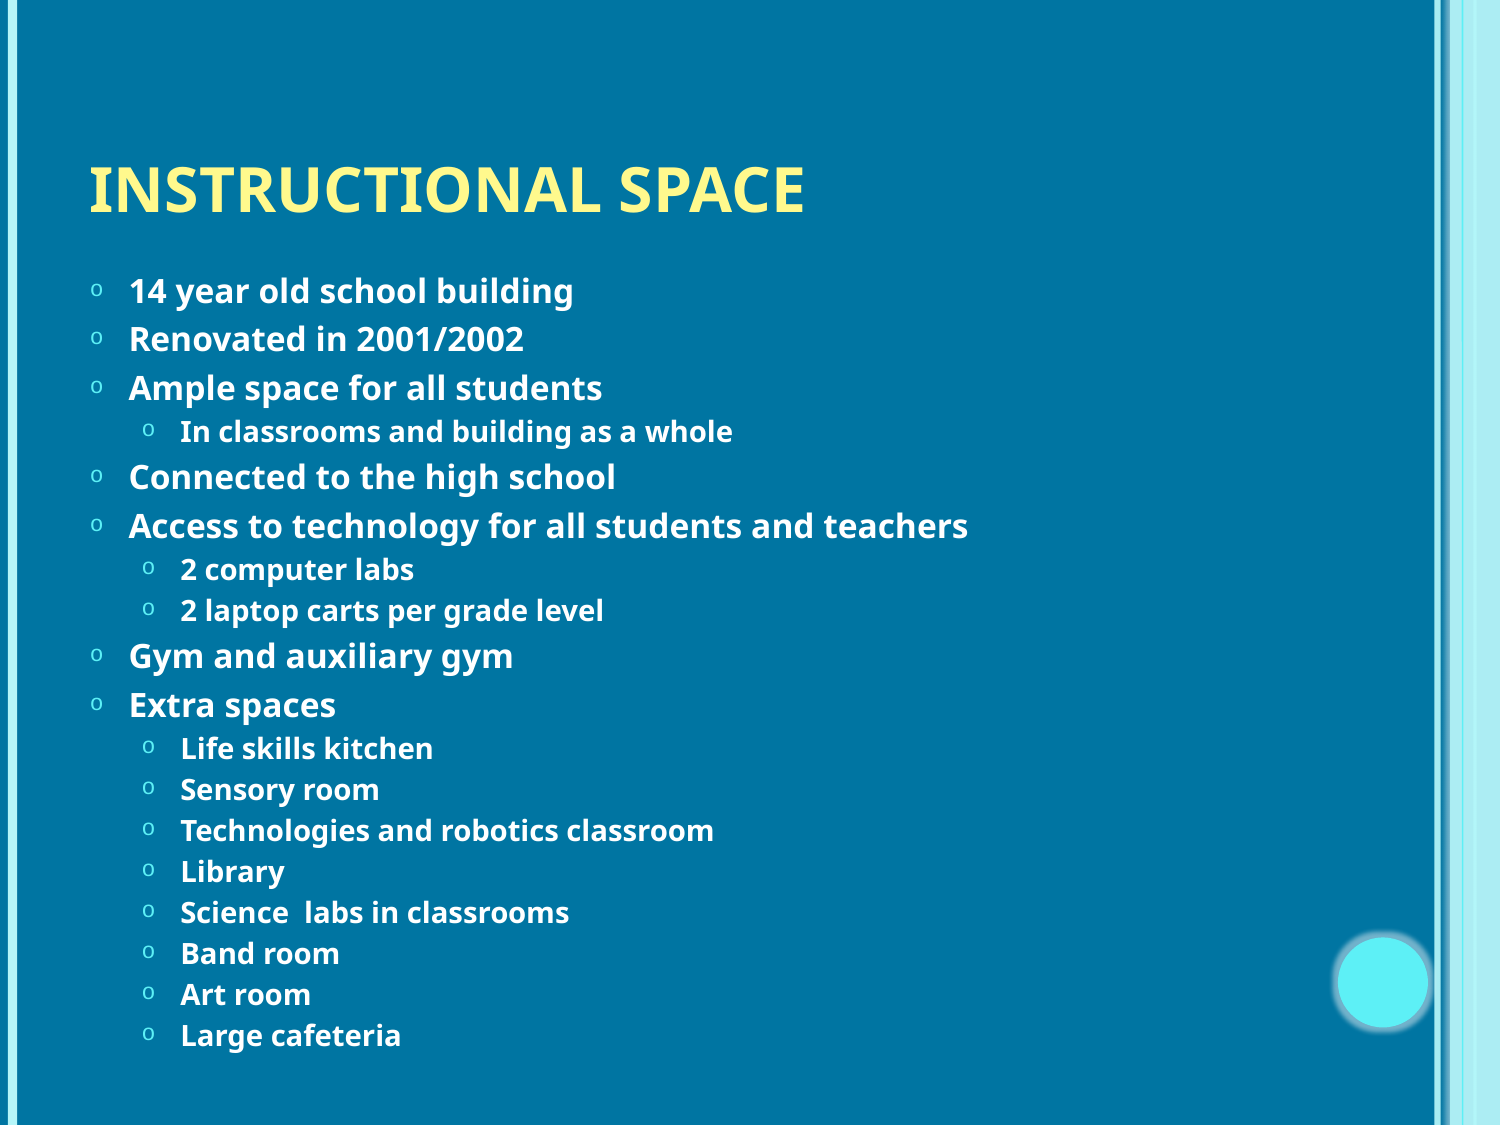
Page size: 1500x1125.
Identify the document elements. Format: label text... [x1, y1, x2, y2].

list 14 year old school building Renovated in 2001/2002 Ample space for all students In classrooms and building as a whole Connected to the high school Access to technology for all students and teachers 2 computer labs 2 laptop carts per grade level Gym and auxiliary gym Extra spaces Life skills kitchen Sensory room Technologies and robotics classroom Library Science labs in classrooms Band room Art room Large cafeteria [75, 262, 1300, 1062]
title Instructional Space [75, 45, 1300, 233]
